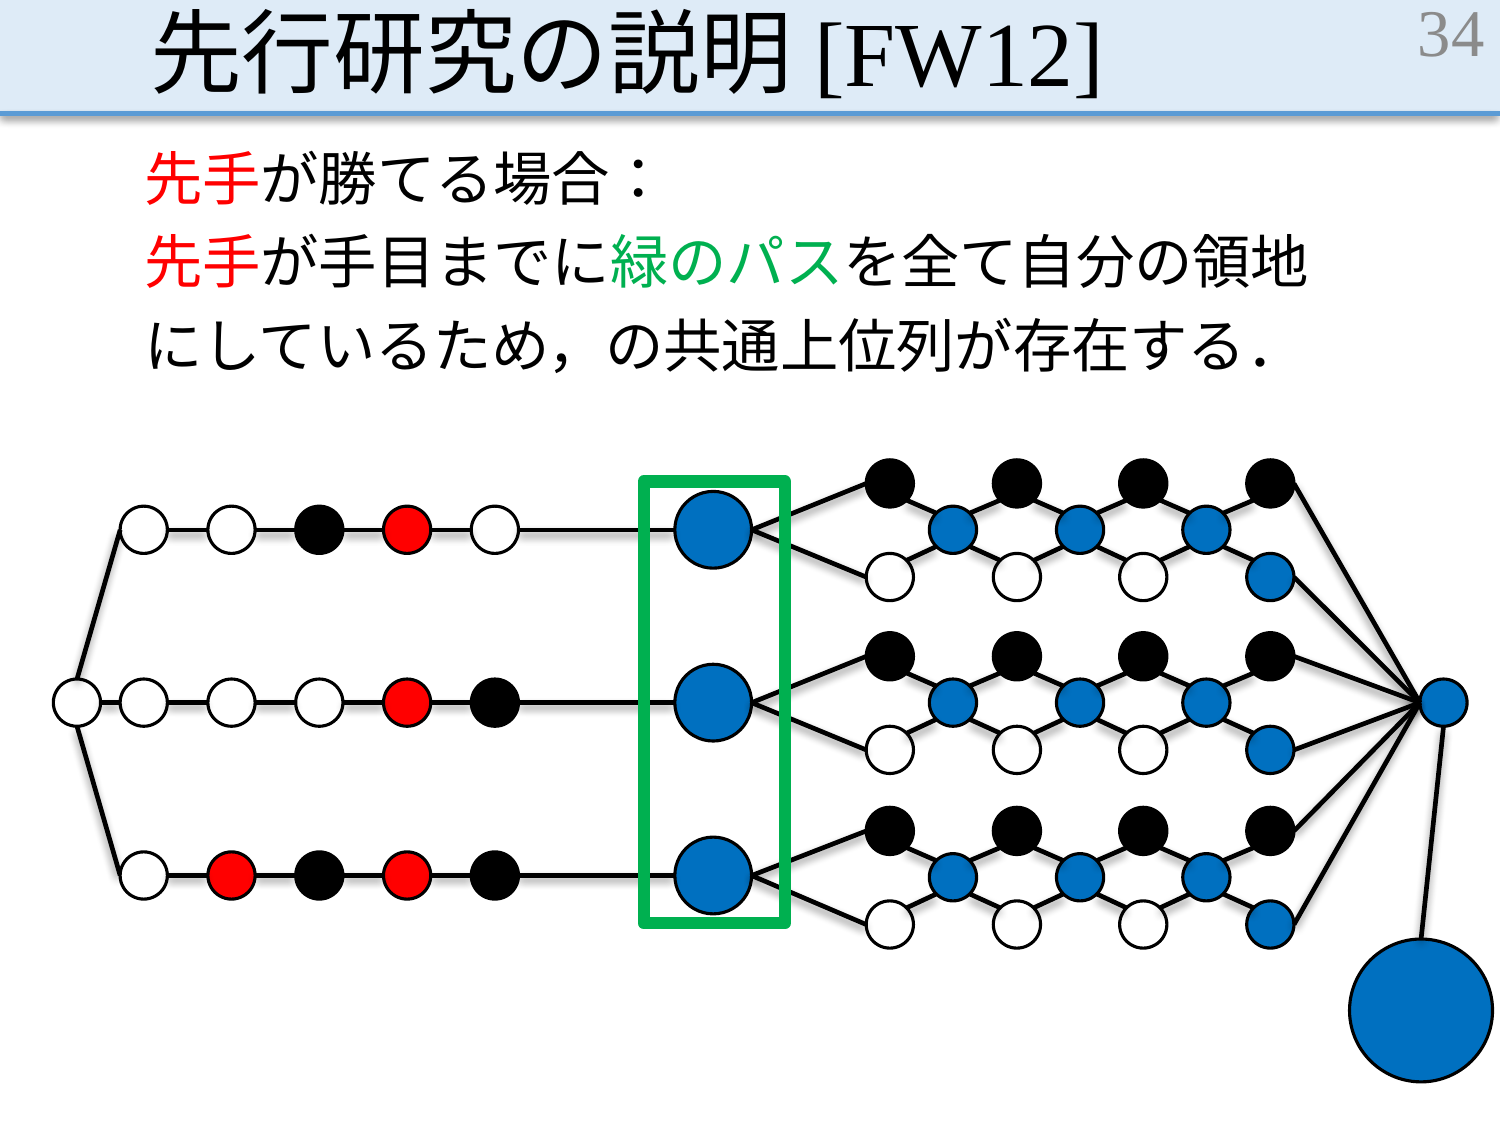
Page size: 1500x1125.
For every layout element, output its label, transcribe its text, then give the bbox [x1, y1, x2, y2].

text_box [864, 805, 916, 857]
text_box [1222, 545, 1255, 561]
text_box [1118, 724, 1169, 776]
text_box [382, 504, 433, 555]
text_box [751, 702, 867, 751]
text_box [469, 504, 520, 555]
text_box [1181, 852, 1232, 903]
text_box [906, 499, 937, 514]
text_box [1118, 899, 1169, 950]
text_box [969, 545, 1001, 561]
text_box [906, 545, 937, 561]
text_box [469, 677, 520, 728]
text_box [382, 850, 433, 901]
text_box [1096, 718, 1128, 734]
text_box [1245, 458, 1296, 509]
text_box [206, 850, 257, 901]
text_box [1222, 499, 1255, 514]
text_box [1033, 672, 1064, 687]
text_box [1096, 847, 1128, 862]
text_box [120, 850, 169, 901]
text_box [642, 480, 786, 925]
text_box [868, 899, 916, 950]
text_box [51, 678, 102, 728]
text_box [1293, 655, 1421, 701]
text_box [751, 874, 867, 925]
text_box [864, 458, 916, 509]
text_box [76, 529, 121, 680]
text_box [969, 847, 1001, 862]
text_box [969, 672, 1001, 687]
text_box [1245, 899, 1293, 950]
text_box [1427, 677, 1469, 728]
text_box [991, 805, 1043, 857]
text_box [751, 830, 867, 874]
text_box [751, 529, 867, 578]
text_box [1159, 847, 1191, 862]
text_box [1159, 672, 1191, 687]
text_box [927, 852, 979, 903]
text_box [751, 482, 867, 529]
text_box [906, 718, 937, 734]
text_box [118, 504, 169, 555]
text_box [1054, 677, 1106, 728]
text_box [867, 724, 916, 776]
text_box [1347, 938, 1495, 1084]
text_box [118, 677, 169, 728]
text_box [1033, 893, 1064, 909]
text_box [1245, 631, 1286, 682]
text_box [1293, 702, 1421, 926]
text_box [1118, 551, 1169, 603]
text_box [469, 850, 520, 901]
text_box [1118, 805, 1169, 857]
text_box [1033, 718, 1064, 734]
title 先行研究の説明[FW12] [135, 0, 1373, 114]
text_box [1118, 631, 1169, 682]
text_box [1222, 847, 1255, 862]
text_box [1096, 893, 1128, 909]
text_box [1033, 847, 1064, 862]
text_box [969, 893, 1001, 909]
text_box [1033, 545, 1064, 561]
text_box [969, 718, 1001, 734]
text_box [927, 504, 979, 555]
text_box [927, 677, 979, 728]
text_box [1245, 724, 1286, 776]
text_box [1245, 551, 1287, 603]
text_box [1159, 499, 1191, 514]
slide_number 34 [1162, 0, 1500, 60]
text_box [991, 458, 1043, 509]
text_box [1054, 852, 1106, 903]
text_box [1181, 677, 1232, 728]
text_box [991, 724, 1043, 776]
text_box [294, 677, 345, 728]
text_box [76, 725, 121, 877]
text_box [1222, 672, 1255, 687]
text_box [1096, 672, 1128, 687]
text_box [1222, 718, 1255, 734]
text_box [906, 893, 937, 909]
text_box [1420, 725, 1445, 940]
text_box [991, 631, 1043, 682]
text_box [1222, 893, 1255, 909]
text_box [991, 899, 1043, 950]
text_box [1033, 499, 1064, 514]
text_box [1159, 545, 1191, 561]
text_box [906, 847, 937, 862]
text_box [1245, 805, 1287, 857]
text_box [382, 677, 433, 728]
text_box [1293, 576, 1421, 655]
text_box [1096, 545, 1128, 561]
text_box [751, 655, 867, 702]
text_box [1096, 499, 1128, 514]
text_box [1293, 482, 1421, 576]
text_box [206, 677, 257, 728]
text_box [1159, 893, 1191, 909]
text_box [867, 551, 916, 603]
text_box [1054, 504, 1106, 555]
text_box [969, 499, 1001, 514]
text_box [206, 504, 257, 555]
text_box [1181, 504, 1232, 555]
text_box [864, 631, 916, 682]
text_box [294, 850, 345, 901]
text_box [294, 504, 345, 555]
text_box [991, 551, 1043, 603]
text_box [906, 672, 937, 687]
text_box [1118, 458, 1169, 509]
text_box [1159, 718, 1191, 734]
